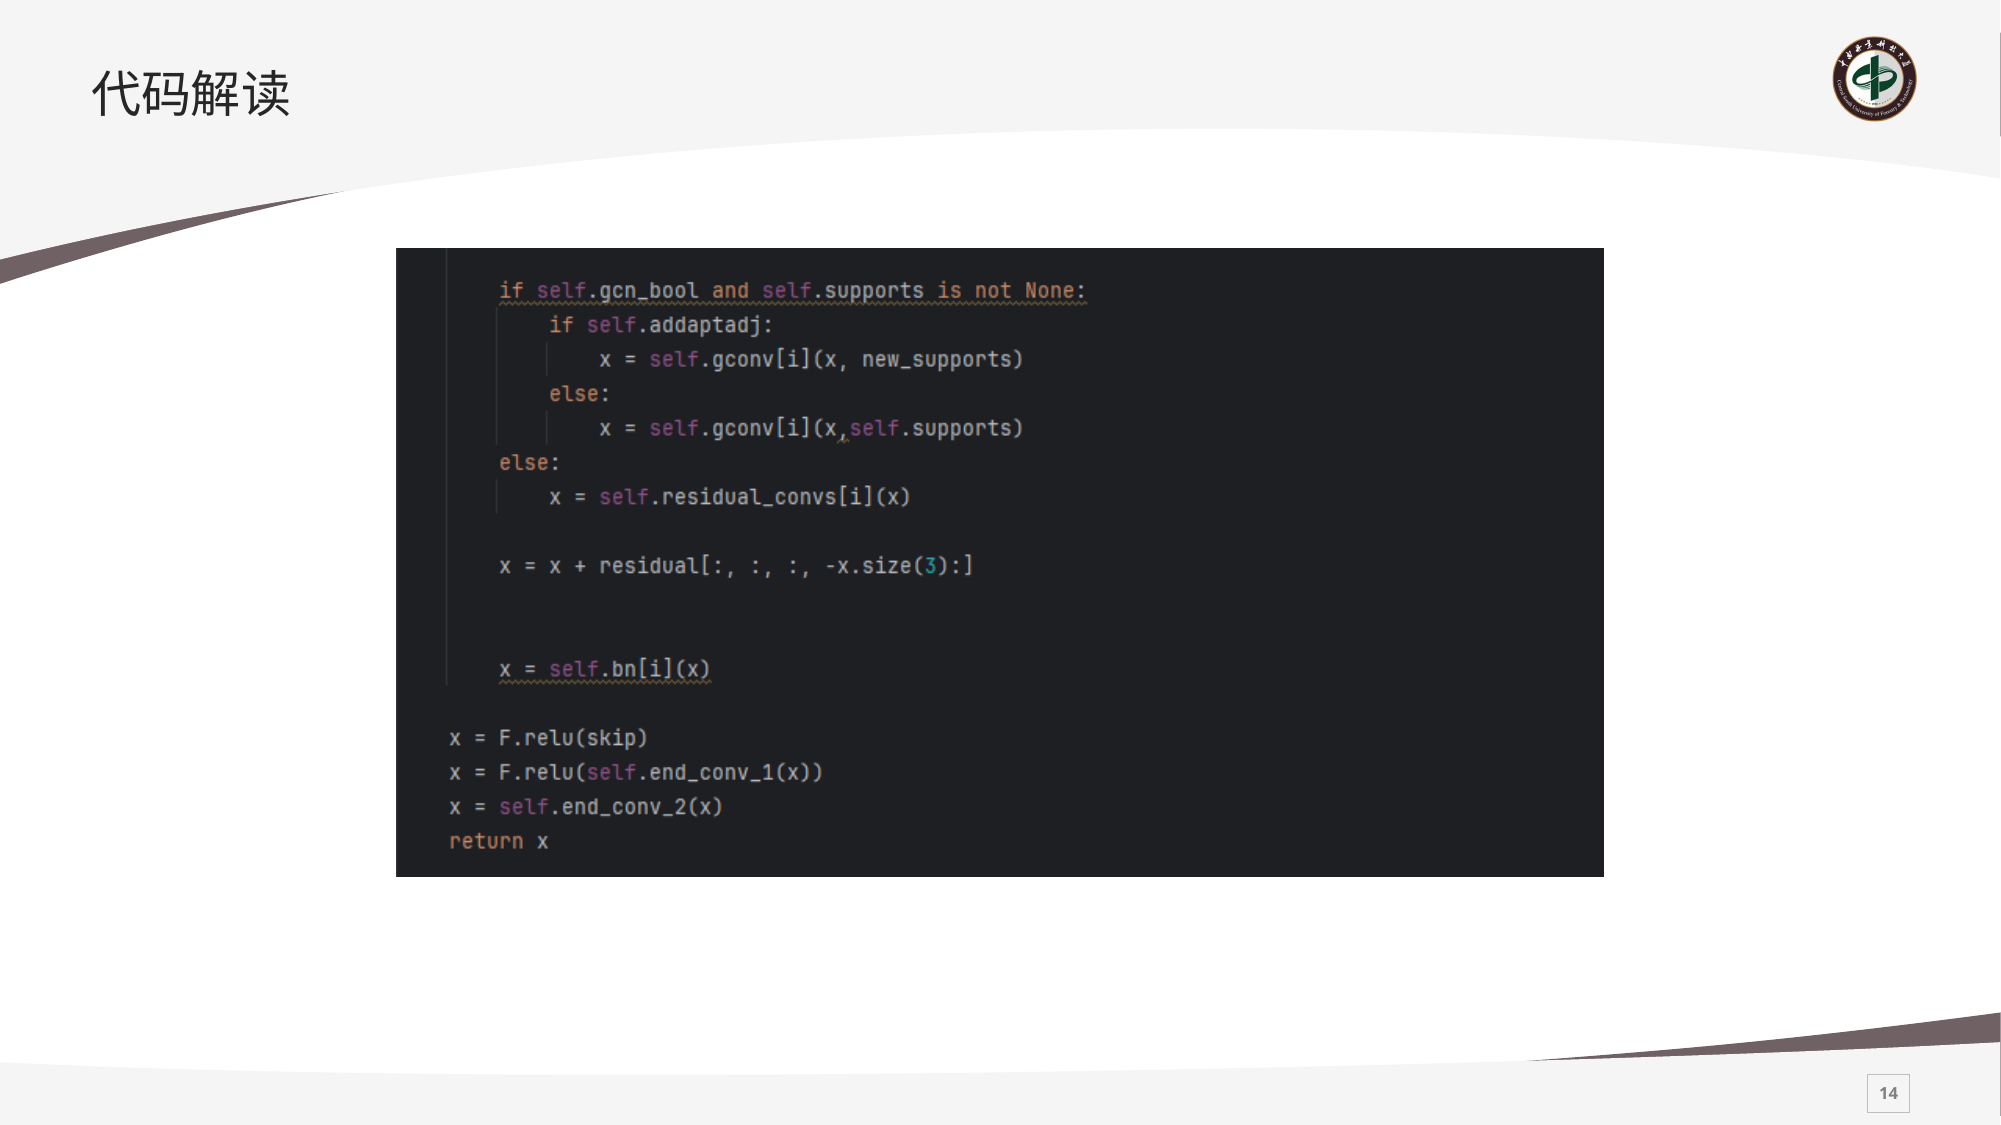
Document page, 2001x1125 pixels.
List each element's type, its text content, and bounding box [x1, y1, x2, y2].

picture [396, 248, 1604, 877]
picture [1831, 35, 1918, 123]
title 代码解读 [79, 57, 1880, 146]
